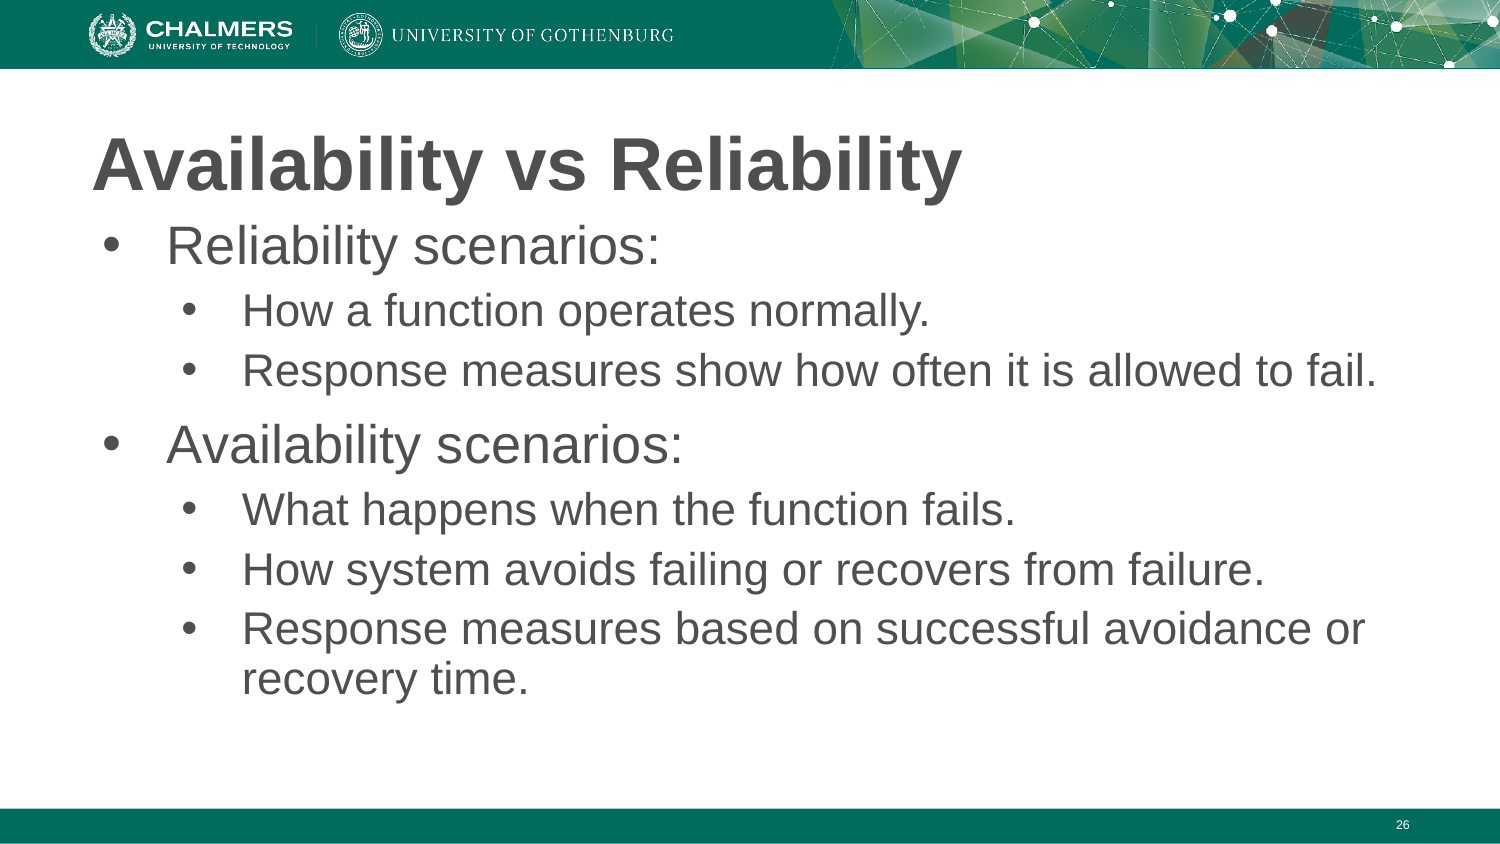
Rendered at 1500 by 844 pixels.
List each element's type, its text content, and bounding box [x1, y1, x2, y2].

list Reliability scenarios: How a function operates normally. Response measures show how often it is allowed to fail. Availability scenarios: What happens when the function fails. How system avoids failing or recovers from failure. Response measures based on successful avoidance or recovery time. [76, 210, 1425, 782]
title Availability vs Reliability [76, 100, 1425, 210]
picture [64, 0, 696, 85]
slide_number ‹#› [1074, 809, 1425, 844]
picture [759, 0, 1500, 68]
